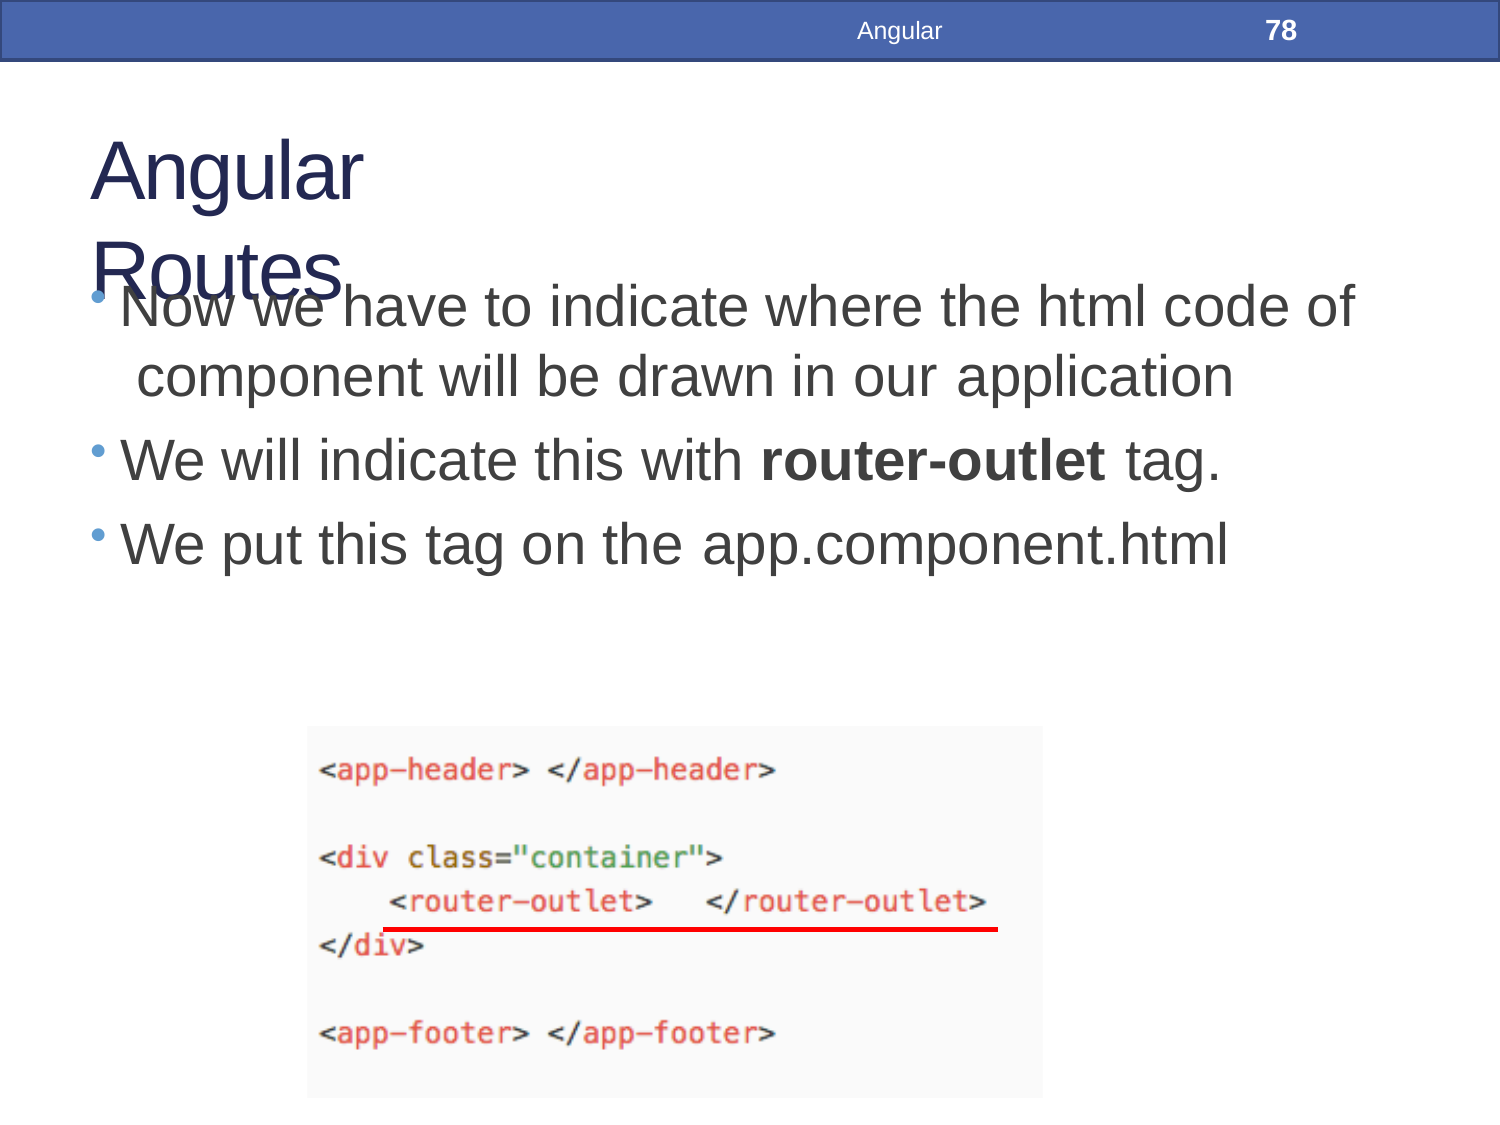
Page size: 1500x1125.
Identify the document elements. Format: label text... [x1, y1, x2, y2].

title Angular Routes [87, 114, 640, 266]
text_box Angular [854, 12, 946, 45]
text_box Now we have to indicate where the html code of component will be drawn in our application We will indicate this with router-outlet tag. We put this tag on the app.component.html [87, 266, 1362, 577]
text_box 78 [1263, 9, 1300, 47]
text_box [306, 726, 1043, 1098]
